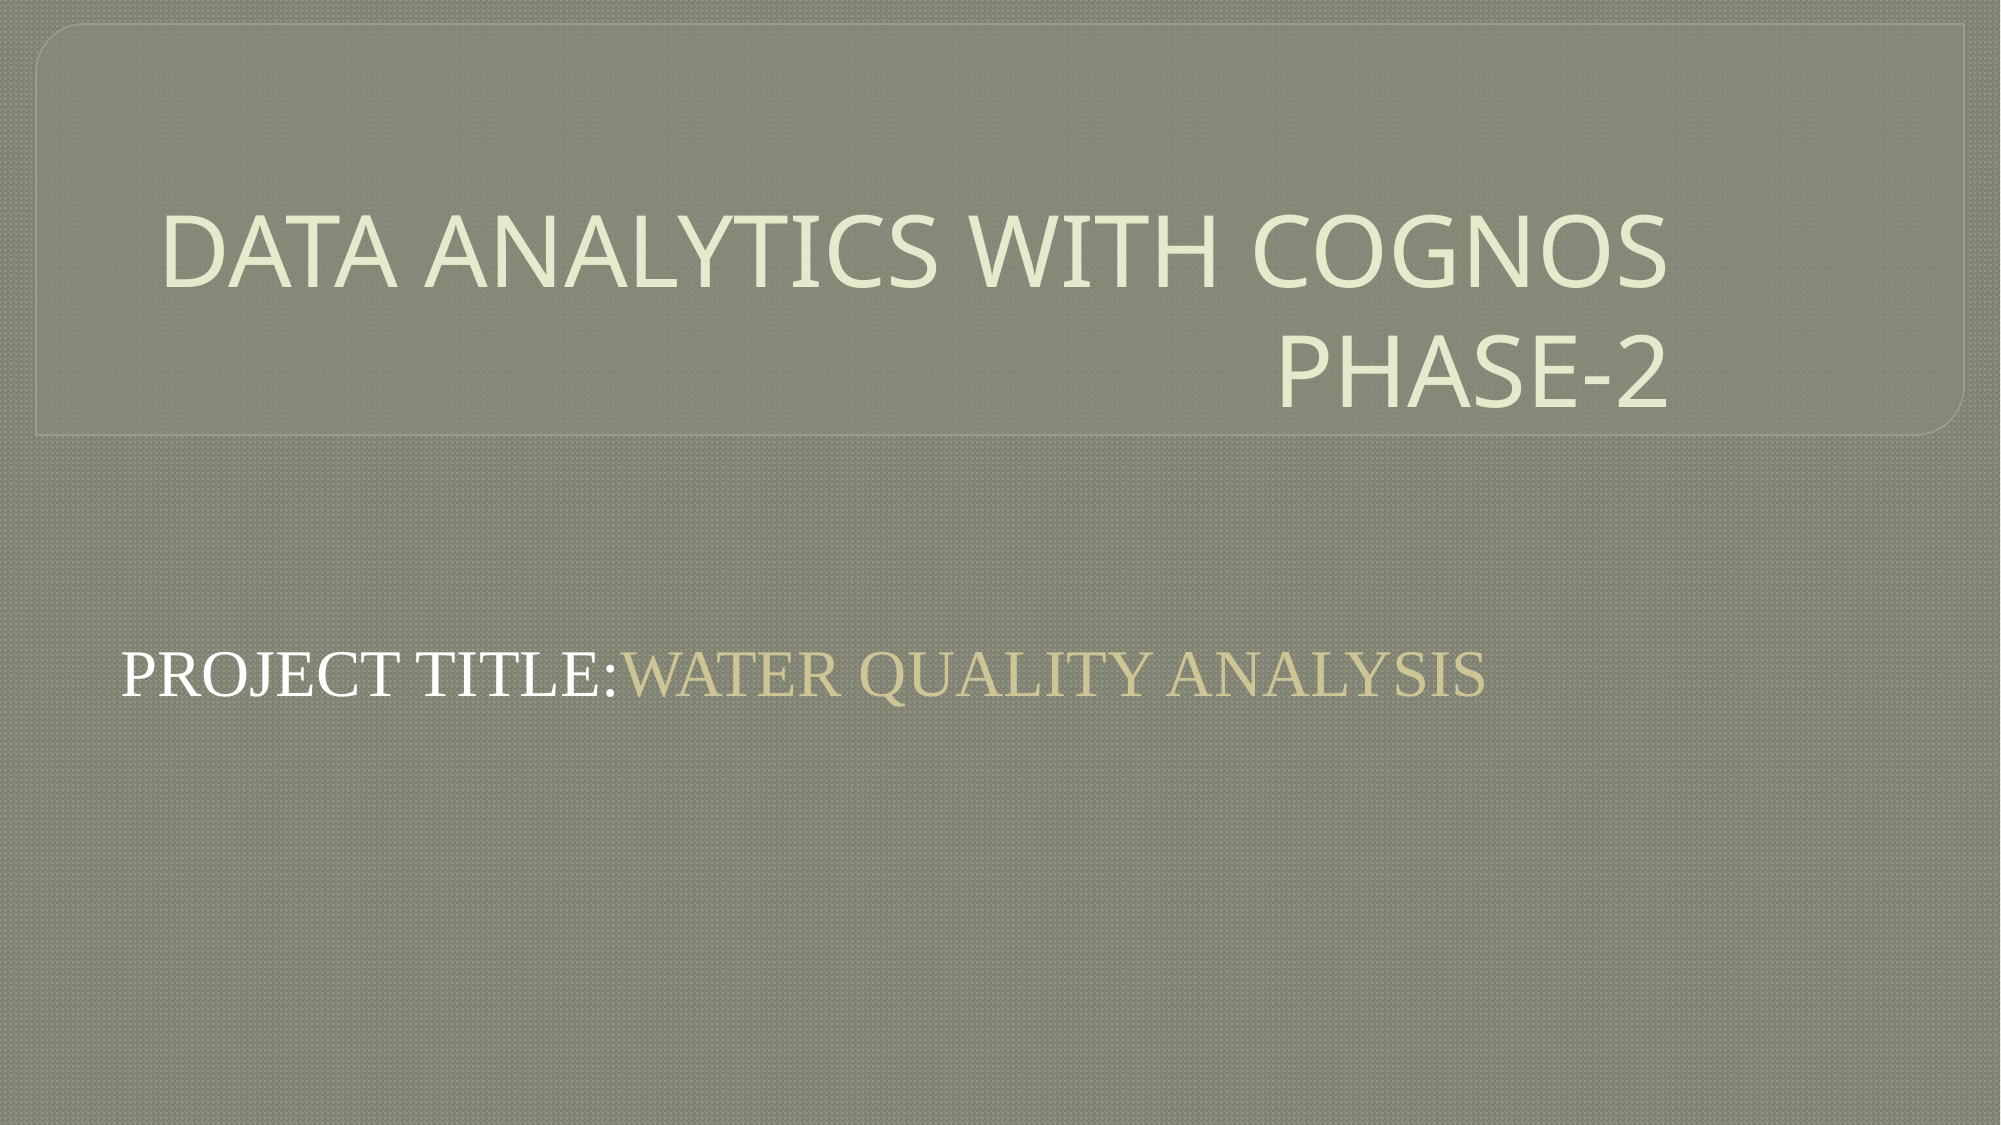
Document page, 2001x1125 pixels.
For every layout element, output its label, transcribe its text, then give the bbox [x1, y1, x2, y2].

title DATA ANALYTICS WITH COGNOS PHASE-2 [139, 85, 1710, 435]
subtitle PROJECT TITLE:WATER QUALITY ANALYSIS [108, 622, 1547, 922]
